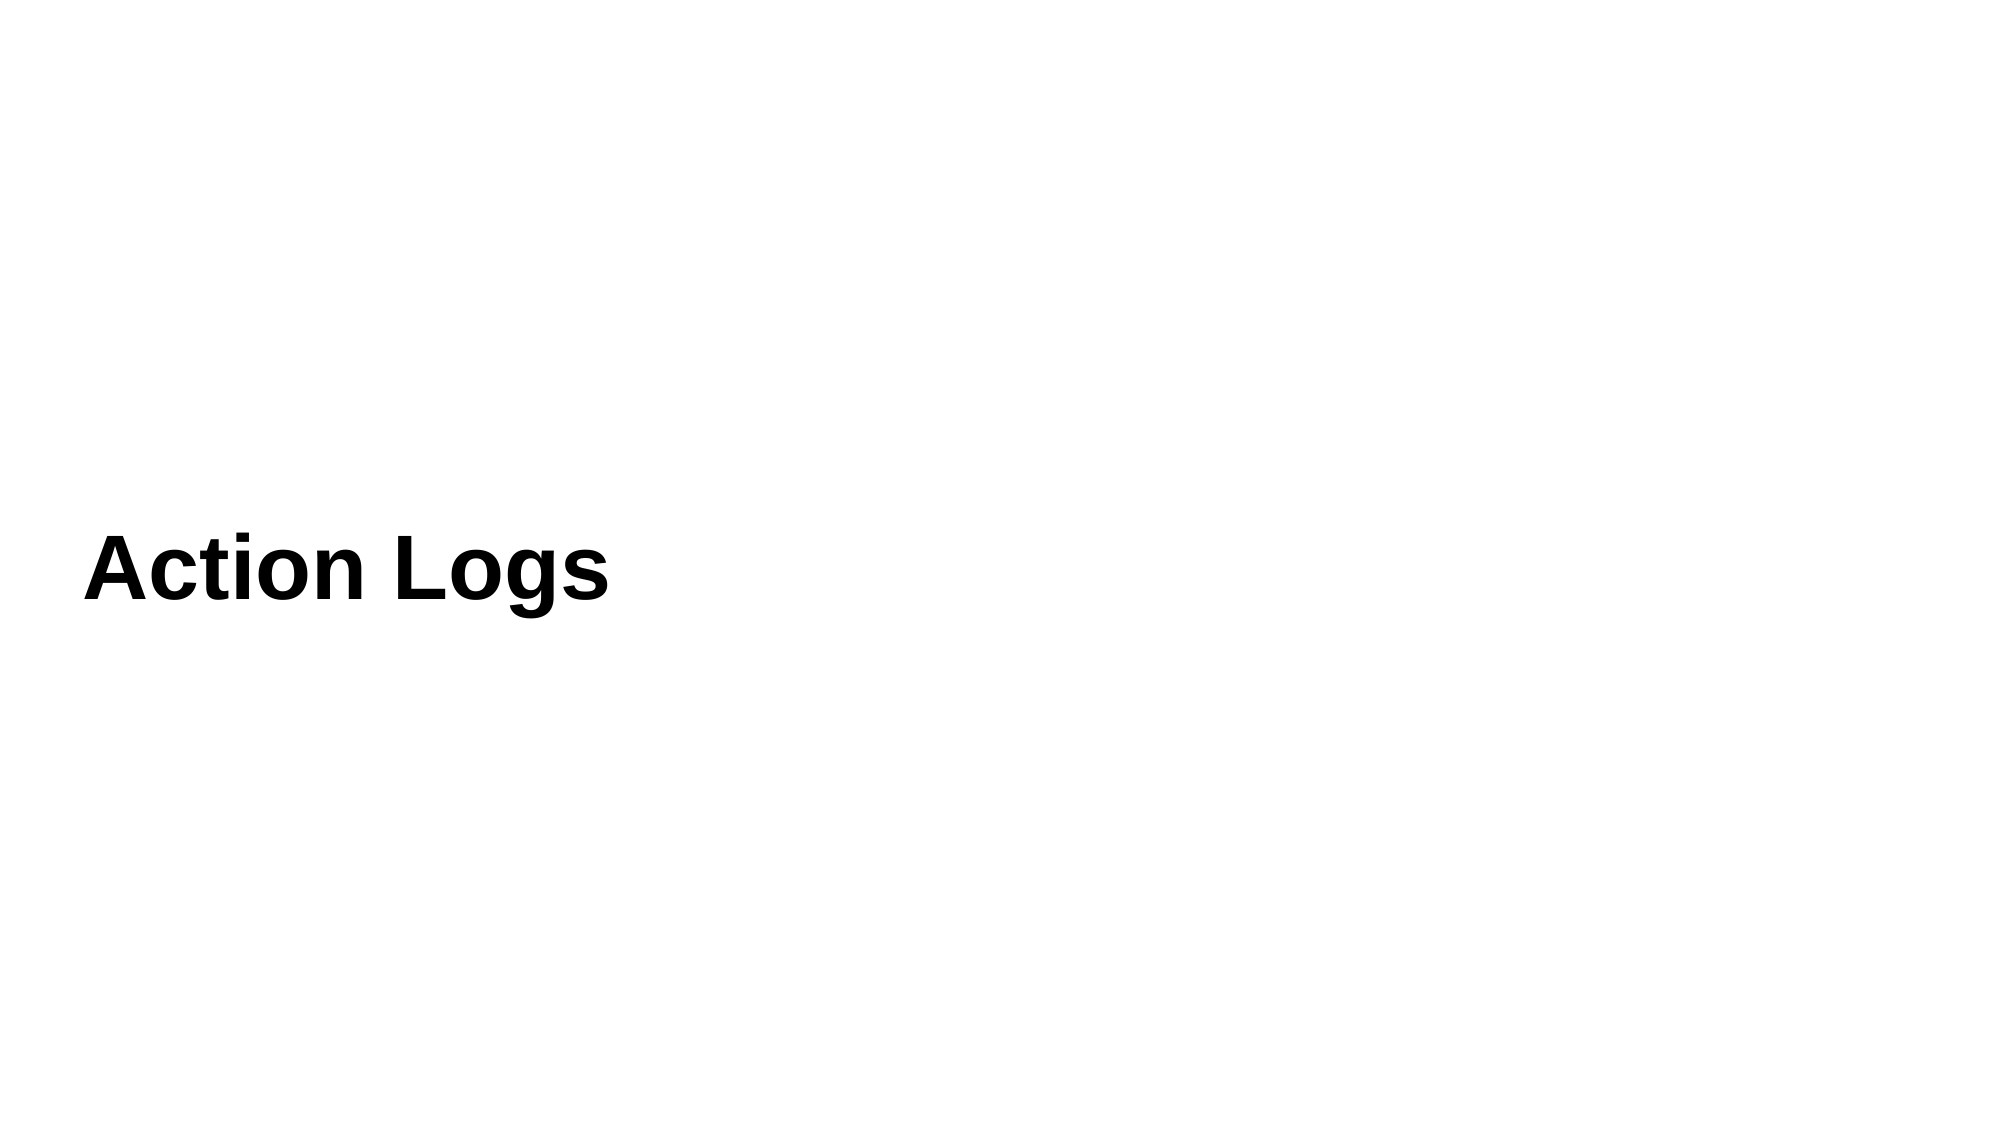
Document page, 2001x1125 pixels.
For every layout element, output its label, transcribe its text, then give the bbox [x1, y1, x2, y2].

title Action Logs [82, 506, 1918, 619]
